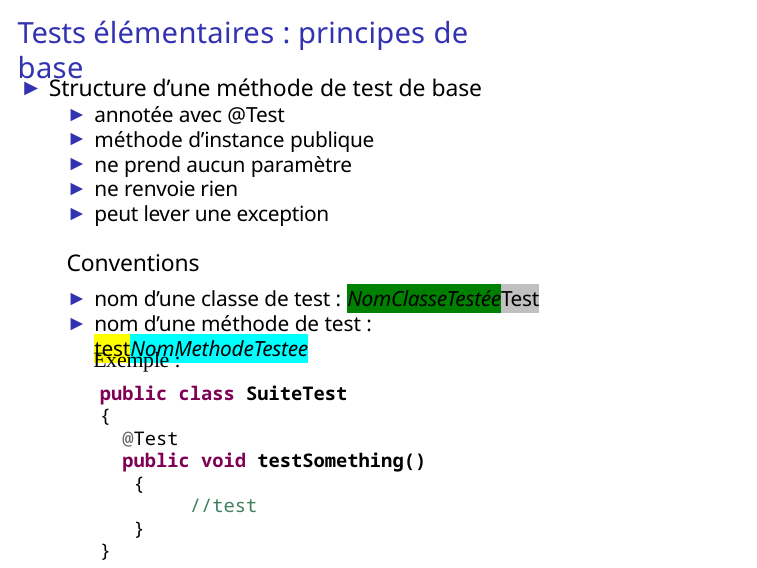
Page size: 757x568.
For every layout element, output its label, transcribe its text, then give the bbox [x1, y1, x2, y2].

title Tests élémentaires : principes de base [15, 11, 478, 61]
text_box Structure d’une méthode de test de base annotée avec @Test méthode d’instance publique ne prend aucun paramètre ne renvoie rien peut lever une exception Conventions nom d’une classe de test : NomClasseTestéeTest nom d’une méthode de test : testNomMethodeTestee [15, 61, 581, 361]
text_box public class SuiteTest { @Test public void testSomething() { //test } } [85, 374, 745, 568]
text_box Exemple : [78, 338, 196, 380]
